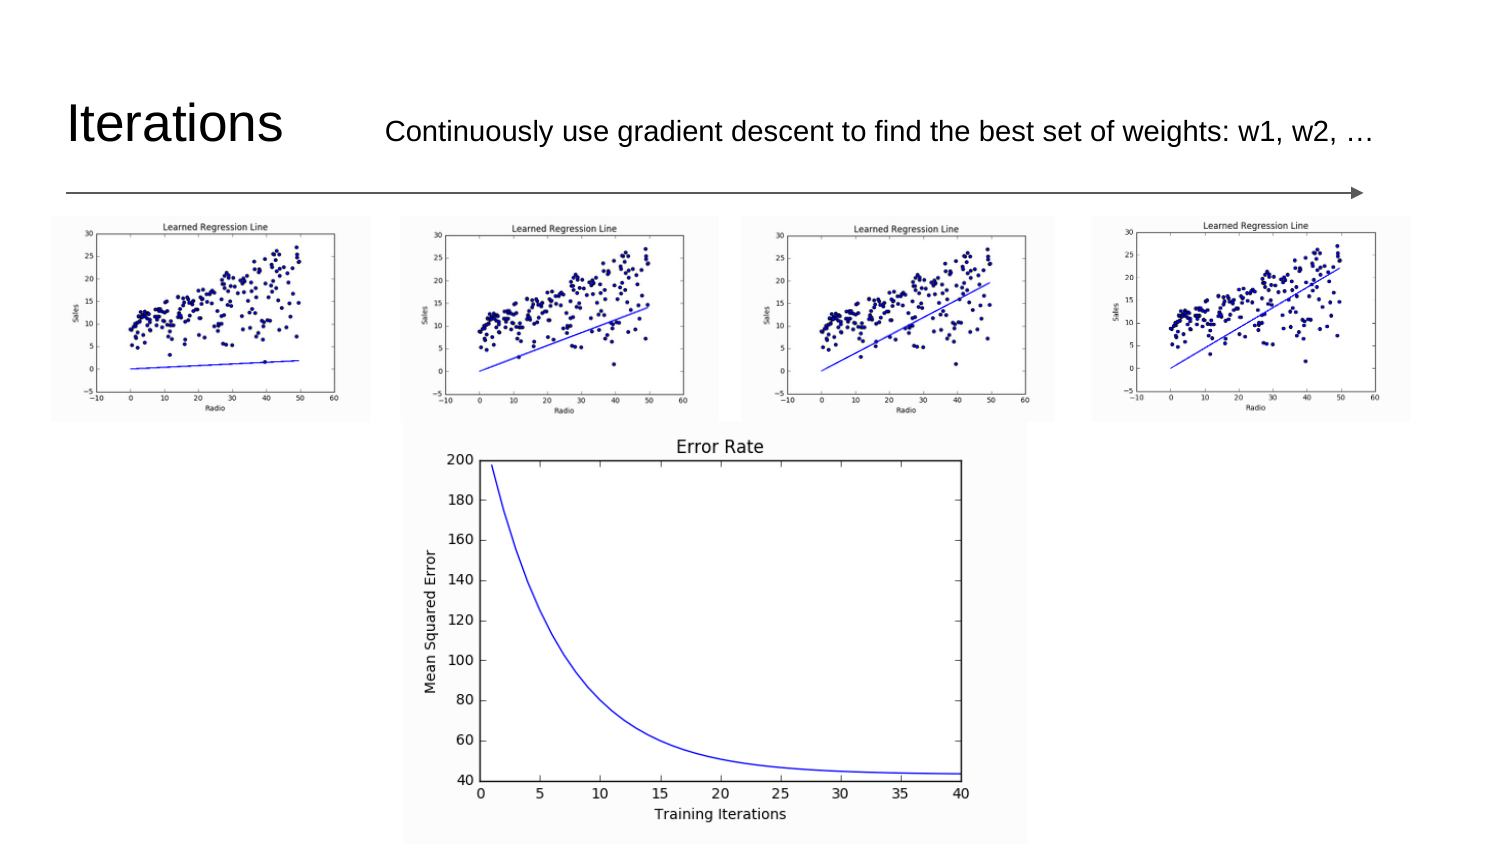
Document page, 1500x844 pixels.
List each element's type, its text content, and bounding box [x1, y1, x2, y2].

text_box Continuously use gradient descent to find the best set of weights: w1, w2, … [369, 97, 1500, 177]
picture [50, 215, 371, 423]
picture [1091, 215, 1411, 423]
title Iterations [51, 72, 335, 167]
picture [400, 215, 1055, 844]
